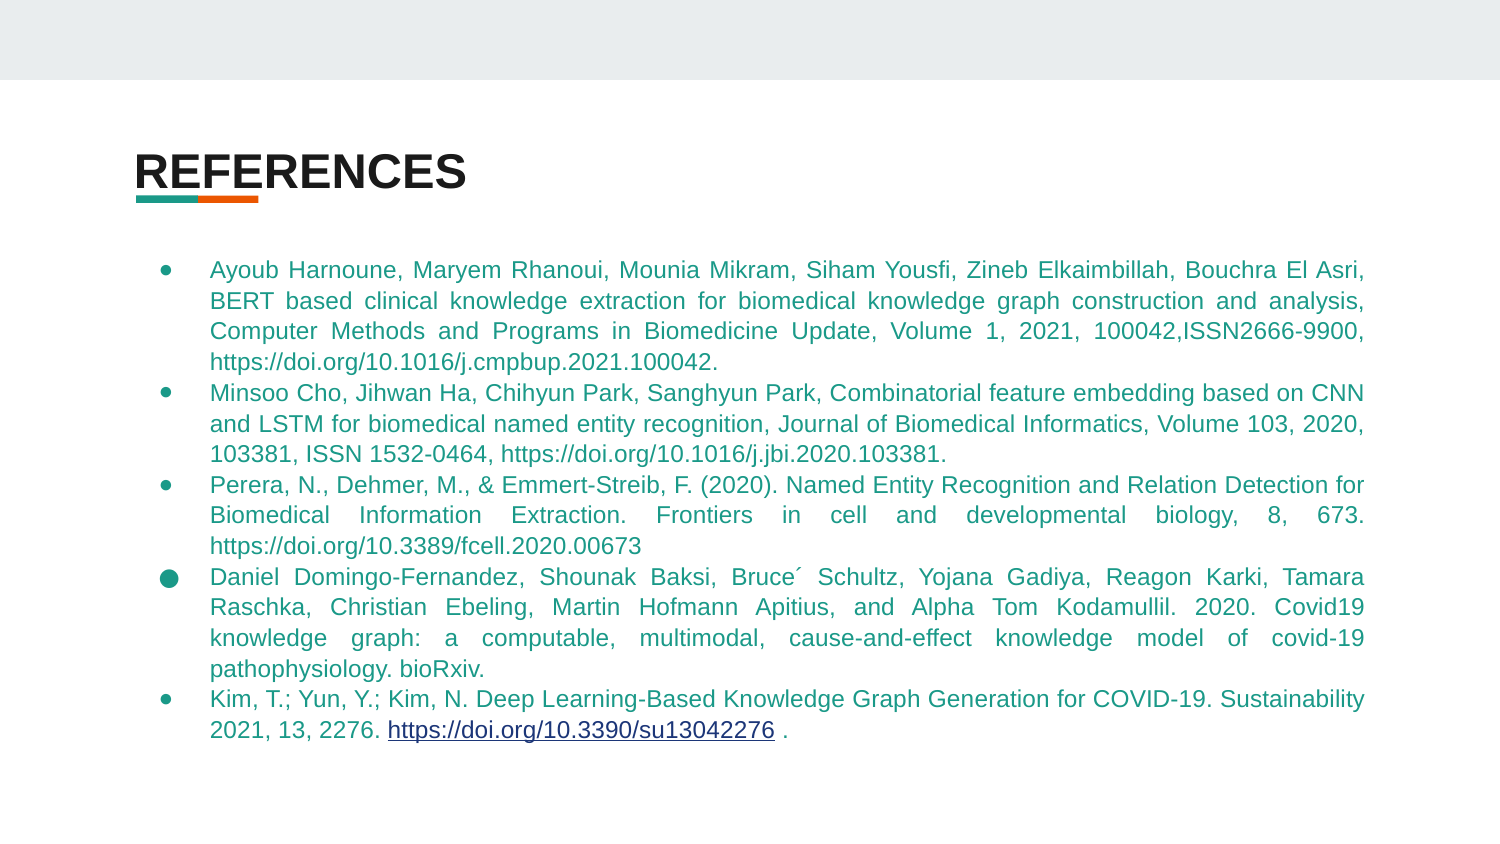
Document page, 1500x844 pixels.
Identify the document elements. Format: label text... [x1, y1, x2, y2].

list Ayoub Harnoune, Maryem Rhanoui, Mounia Mikram, Siham Yousfi, Zineb Elkaimbillah, Bouchra El Asri, BERT based clinical knowledge extraction for biomedical knowledge graph construction and analysis, Computer Methods and Programs in Biomedicine Update, Volume 1, 2021, 100042,ISSN2666-9900, https://doi.org/10.1016/j.cmpbup.2021.100042. Minsoo Cho, Jihwan Ha, Chihyun Park, Sanghyun Park, Combinatorial feature embedding based on CNN and LSTM for biomedical named entity recognition, Journal of Biomedical Informatics, Volume 103, 2020, 103381, ISSN 1532-0464, https://doi.org/10.1016/j.jbi.2020.103381. Perera, N., Dehmer, M., & Emmert-Streib, F. (2020). Named Entity Recognition and Relation Detection for Biomedical Information Extraction. Frontiers in cell and developmental biology, 8, 673. https://doi.org/10.3389/fcell.2020.00673 Daniel Domingo-Fernandez, Shounak Baksi, Bruce´ Schultz, Yojana Gadiya, Reagon Karki, Tamara Raschka, Christian Ebeling, Martin Hofmann Apitius, and Alpha Tom Kodamullil. 2020. Covid19 knowledge graph: a computable, multimodal, cause-and-effect knowledge model of covid-19 pathophysiology. bioRxiv. Kim, T.; Yun, Y.; Kim, N. Deep Learning-Based Knowledge Graph Generation for COVID-19. Sustainability 2021, 13, 2276. https://doi.org/10.3390/su13042276 . [119, 237, 1381, 799]
title REFERENCES [118, 125, 1381, 213]
